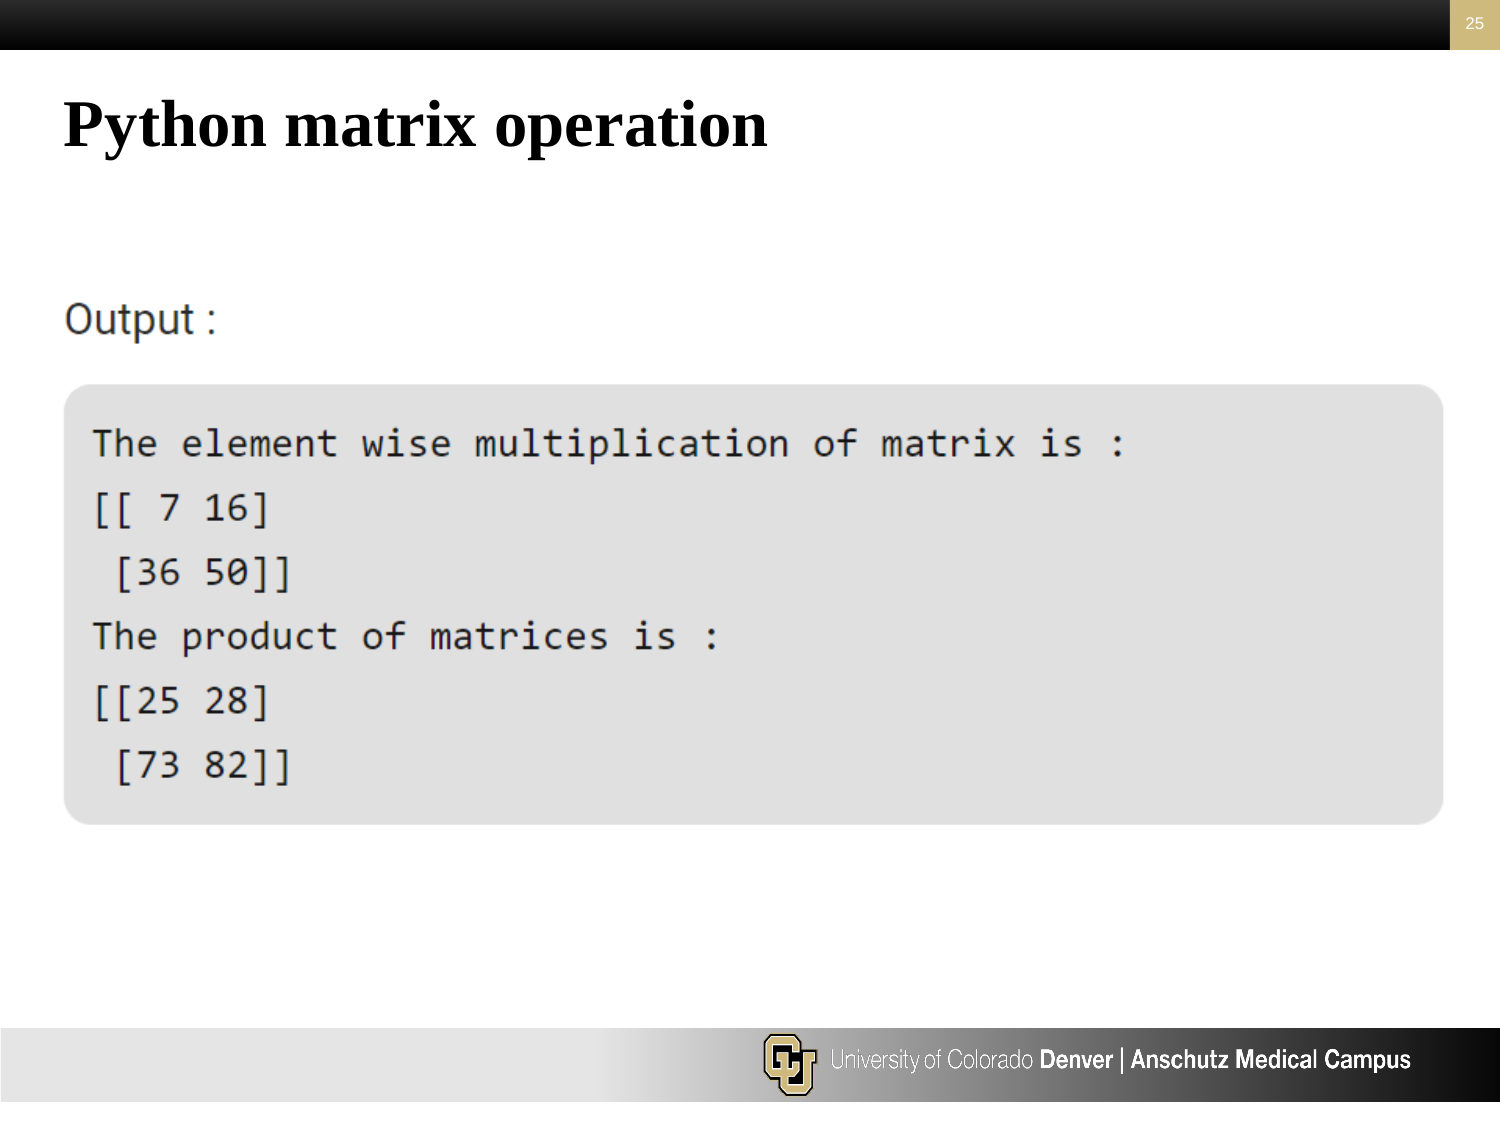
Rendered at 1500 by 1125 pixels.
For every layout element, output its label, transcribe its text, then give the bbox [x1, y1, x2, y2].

slide_number 25 [1449, 0, 1500, 53]
title Python matrix operation [63, 72, 1377, 186]
picture [47, 289, 1453, 836]
picture [762, 1032, 1411, 1097]
